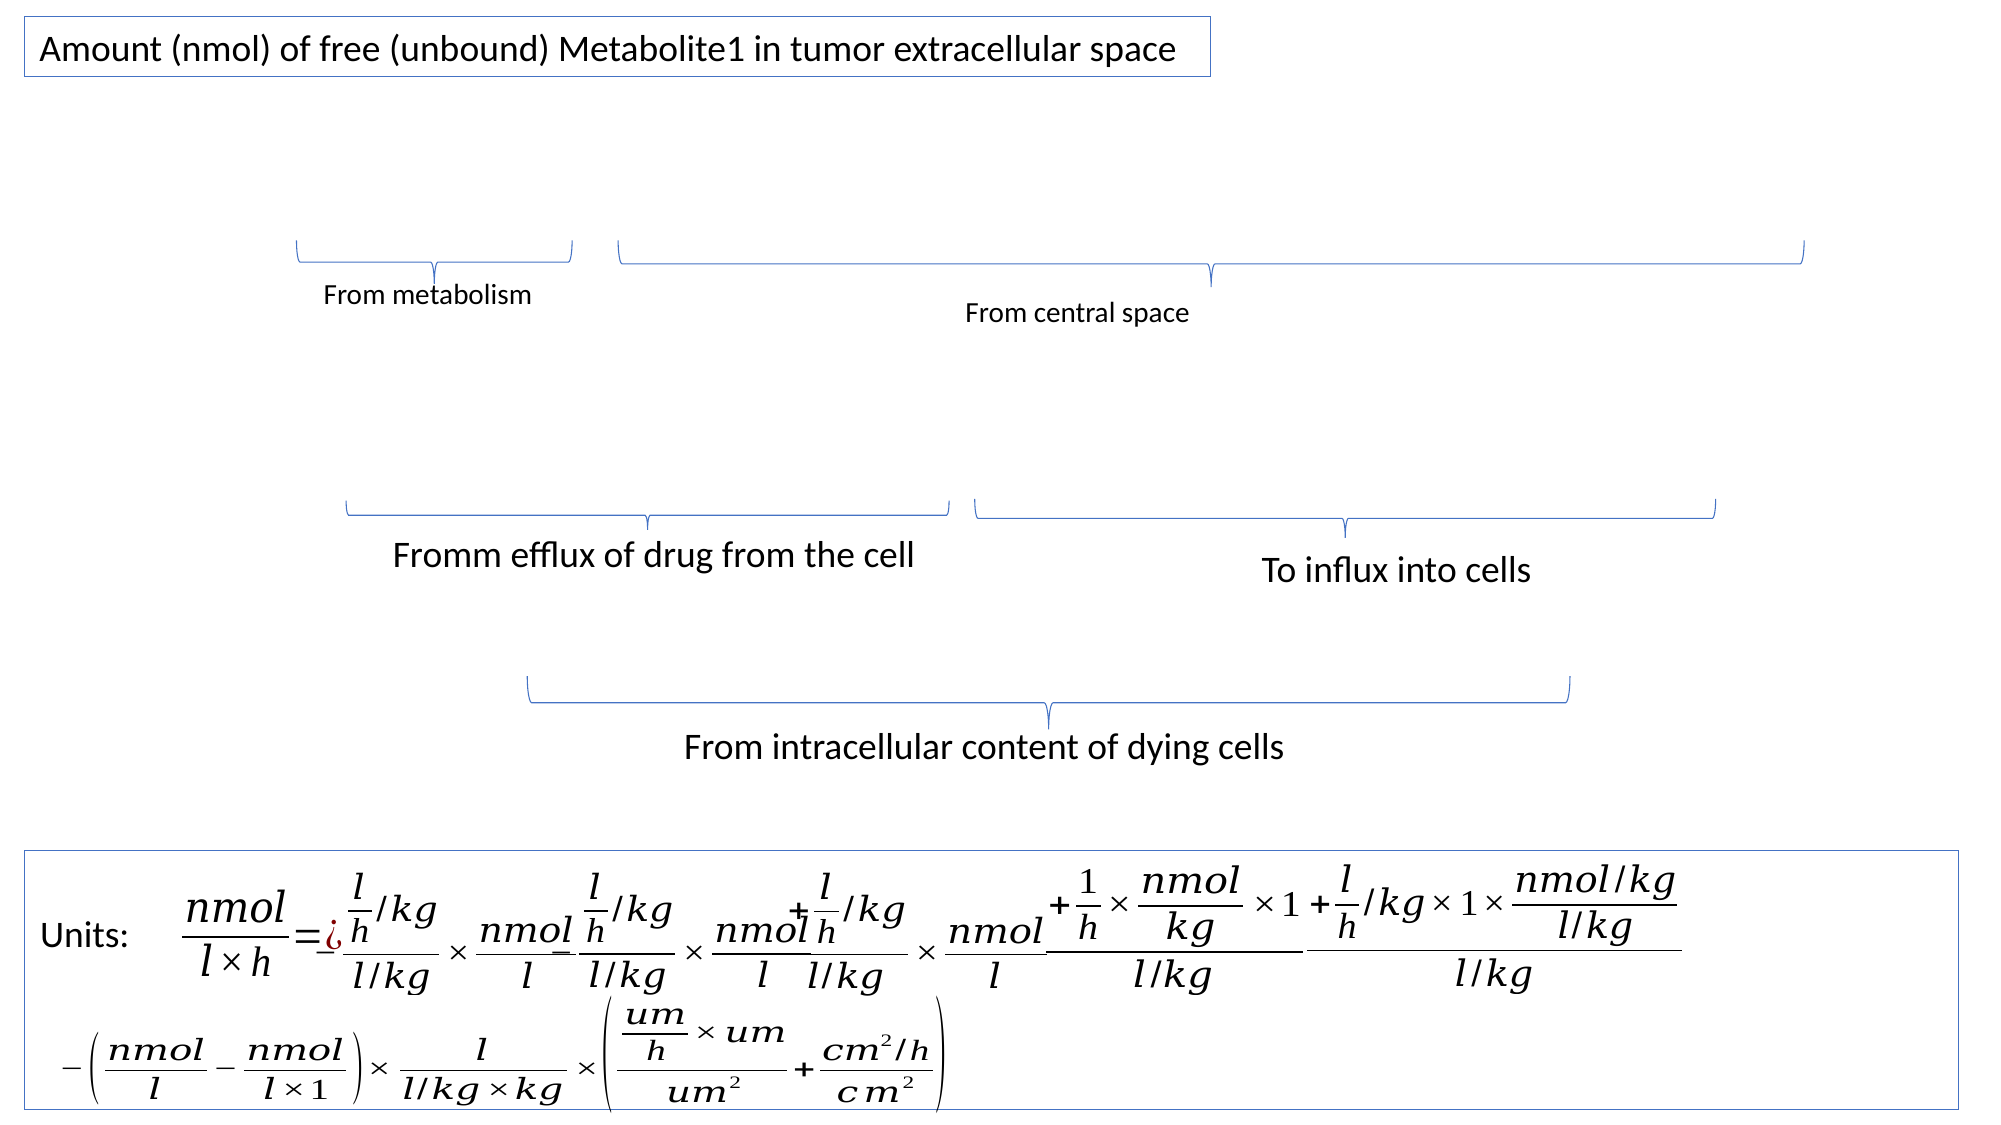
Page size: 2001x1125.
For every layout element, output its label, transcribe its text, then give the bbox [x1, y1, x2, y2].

text_box [526, 676, 1571, 714]
text_box Fromm efflux of drug from the cell [378, 522, 943, 582]
text_box Amount (nmol) of free (unbound) Metabolite1 in tumor extracellular space [24, 16, 1211, 77]
text_box To influx into cells [1246, 537, 1580, 598]
text_box From central space [950, 285, 1205, 336]
text_box [24, 850, 1959, 1110]
text_box [345, 500, 950, 530]
text_box From intracellular content of dying cells [669, 714, 1328, 775]
text_box From metabolism [308, 267, 548, 318]
text_box [295, 240, 573, 267]
text_box [617, 240, 1805, 288]
text_box Units: [25, 902, 145, 962]
text_box [974, 498, 1717, 537]
